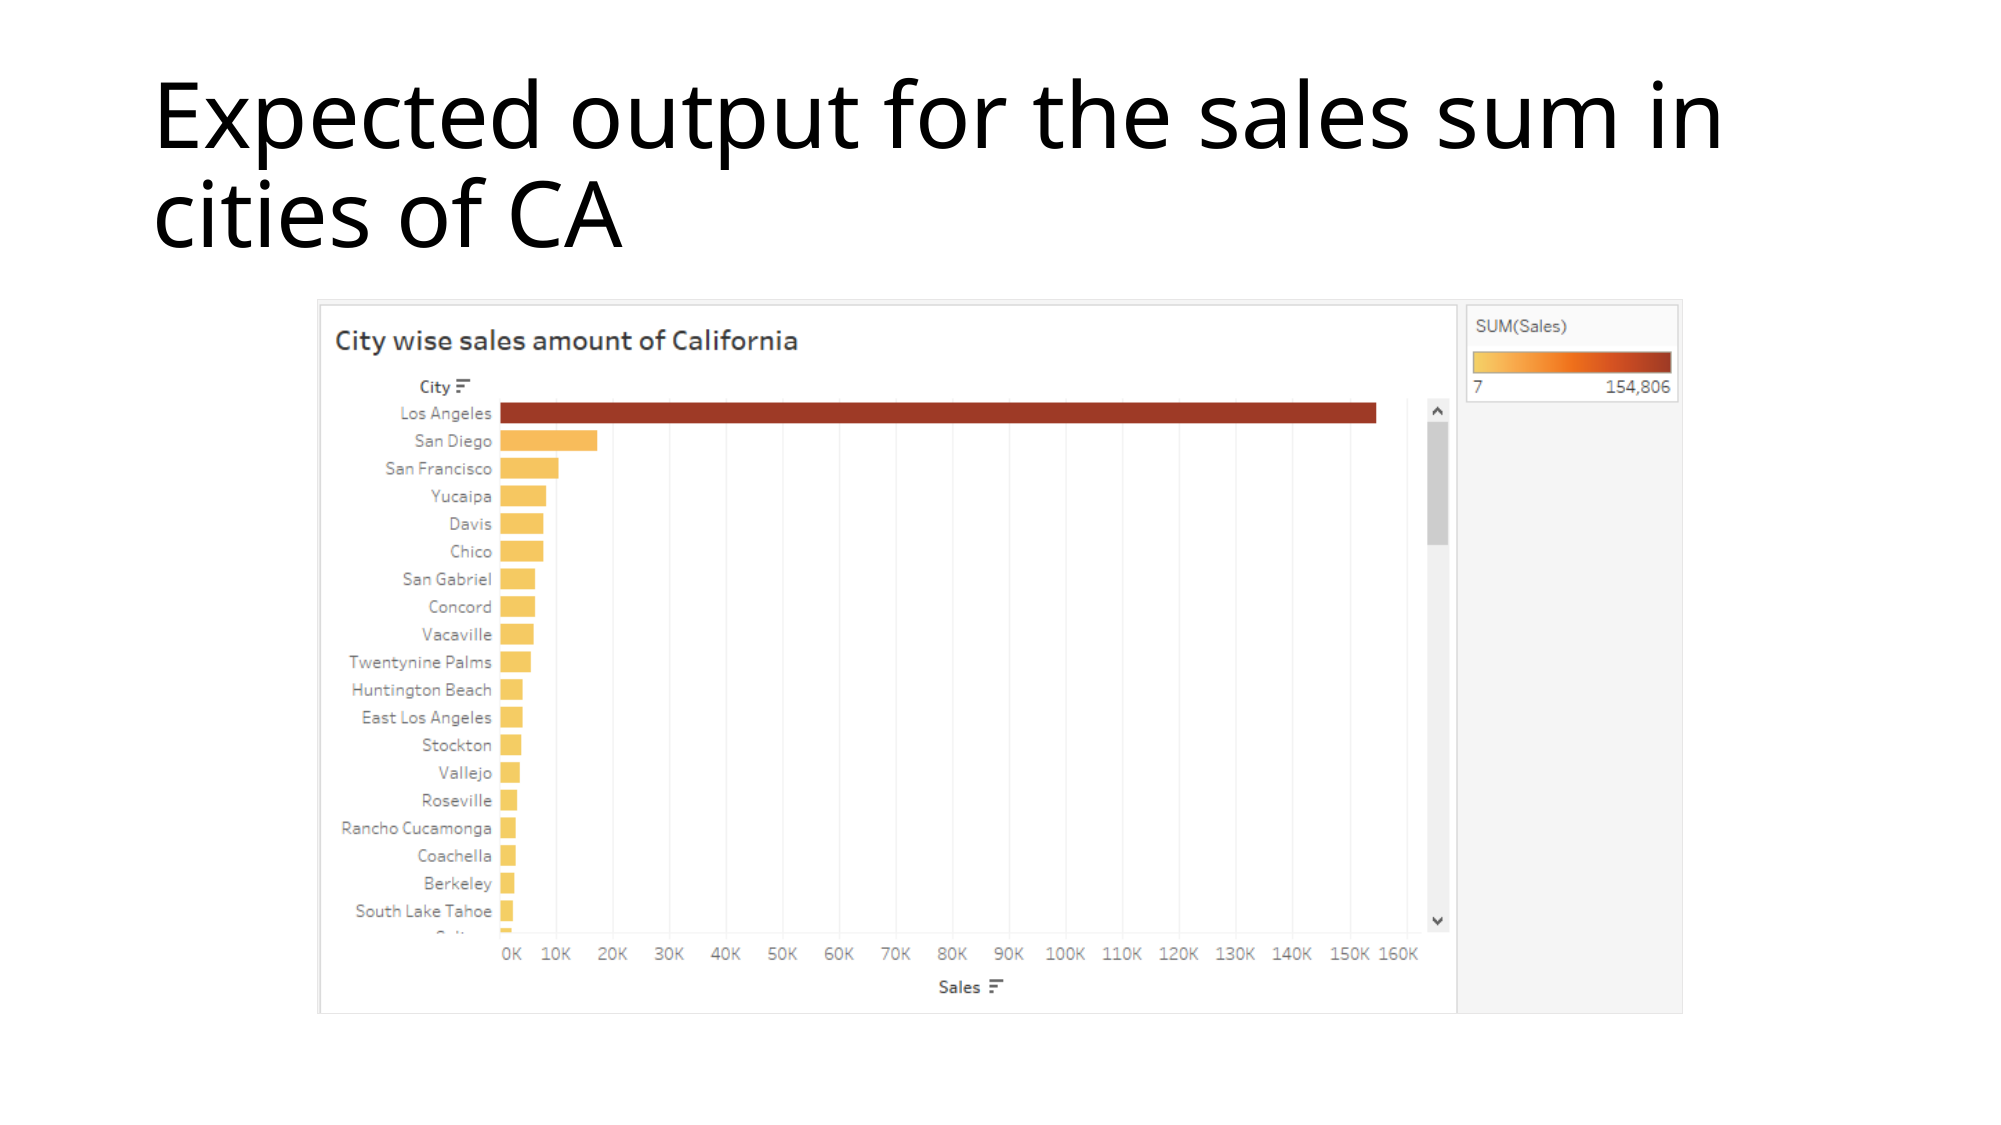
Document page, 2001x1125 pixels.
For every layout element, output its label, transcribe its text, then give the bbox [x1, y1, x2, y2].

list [317, 299, 1683, 1014]
title Expected output for the sales sum in cities of CA [137, 59, 1863, 278]
